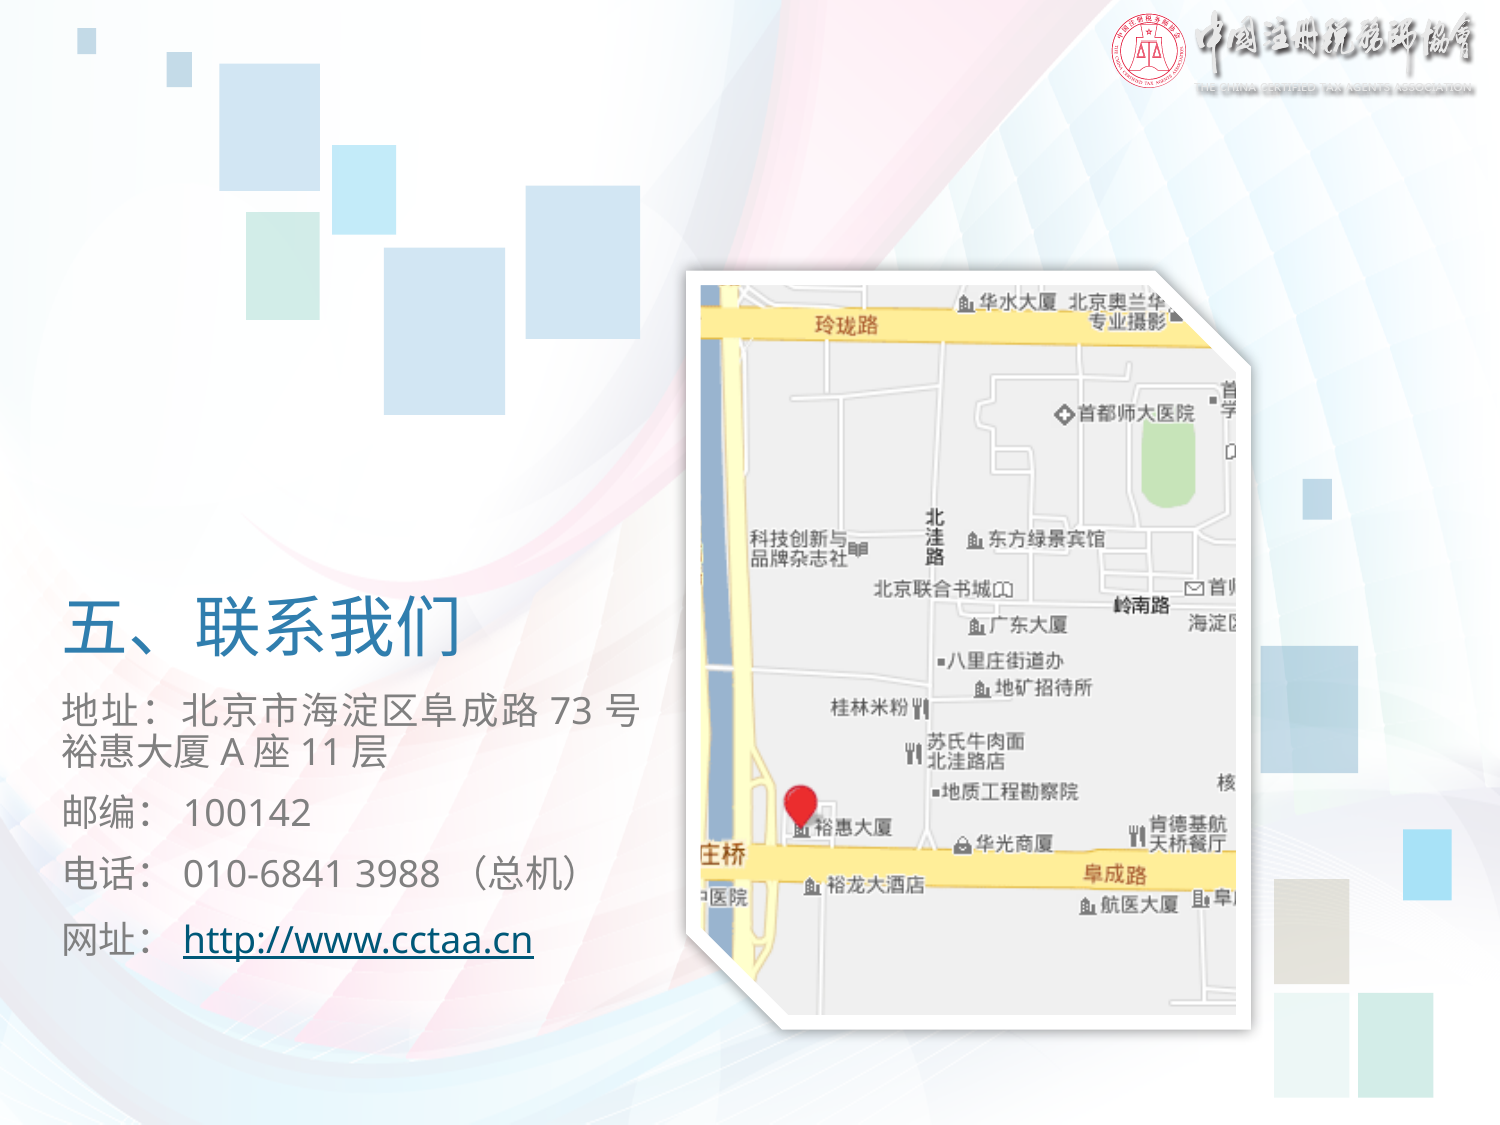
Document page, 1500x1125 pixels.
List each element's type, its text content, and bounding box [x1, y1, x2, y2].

picture [0, 0, 1500, 1125]
title 五、联系我们 [46, 414, 676, 674]
list 地址：北京市海淀区阜成路73号裕惠大厦A座11层 邮编：100142 电话：010-6841 3988（总机） 网址：http://www.cctaa.cn [46, 684, 657, 1034]
